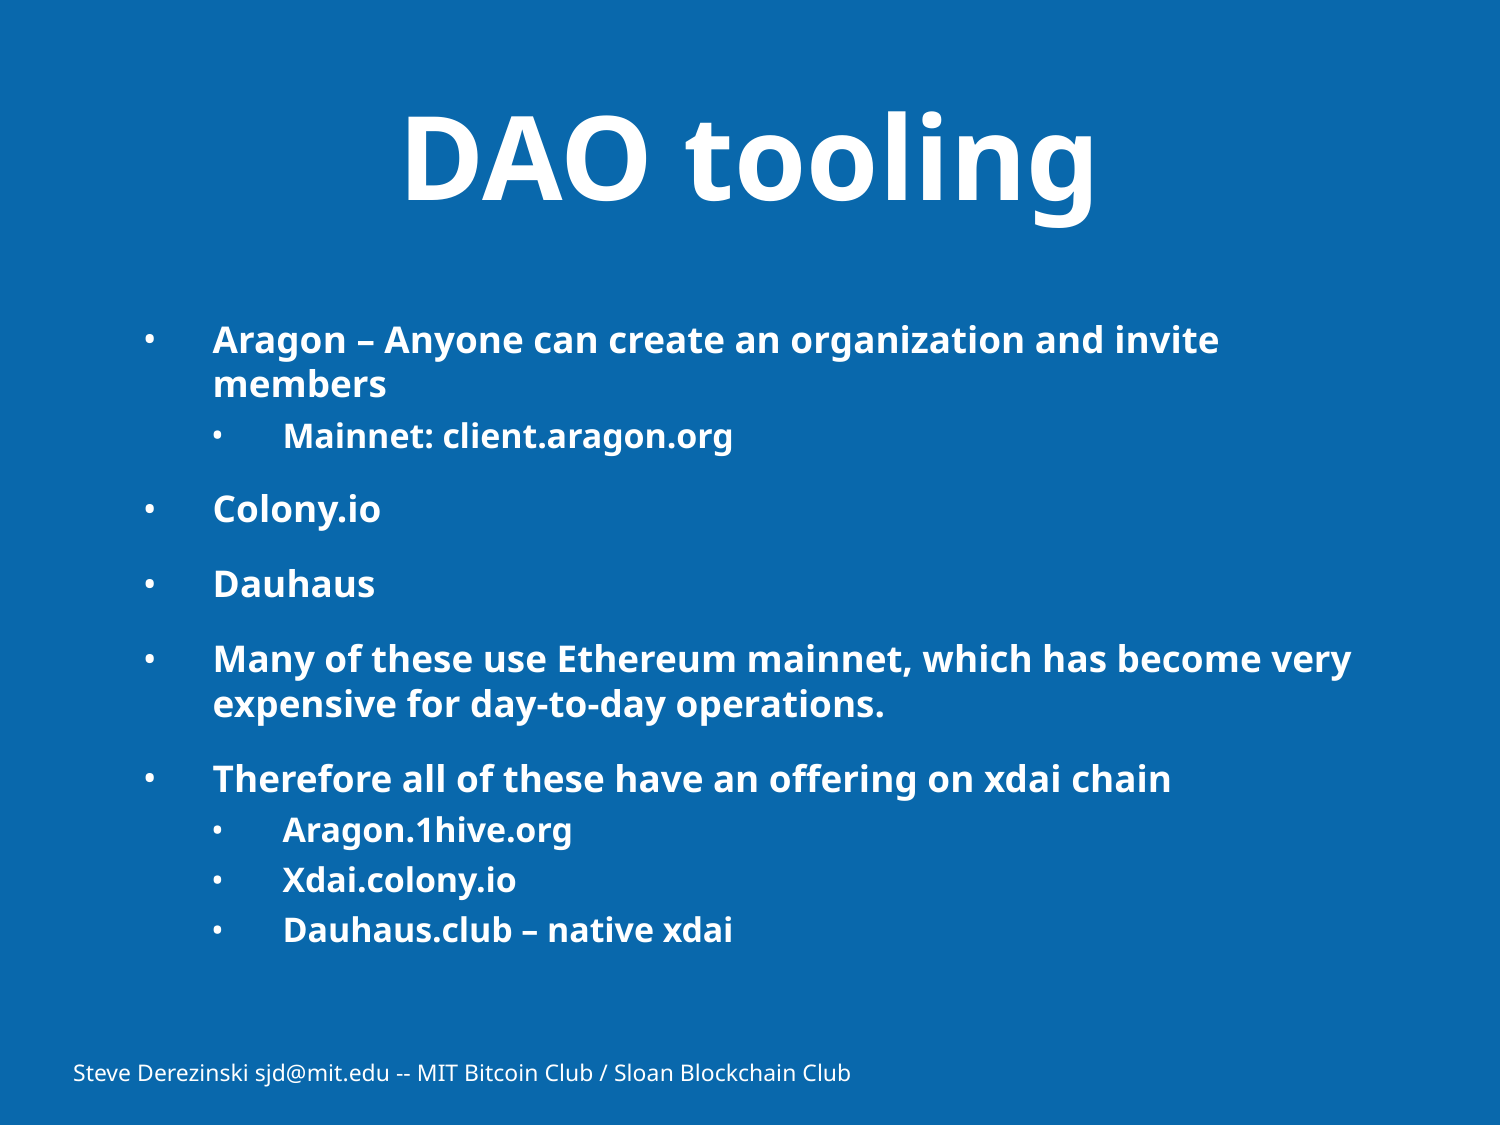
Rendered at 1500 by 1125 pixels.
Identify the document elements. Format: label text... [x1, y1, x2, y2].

footer Steve Derezinski sjd@mit.edu -- MIT Bitcoin Club / Sloan Blockchain Club [58, 1042, 1125, 1103]
title DAO tooling [127, 17, 1372, 289]
list Aragon – Anyone can create an organization and invite members Mainnet: client.aragon.org Colony.io Dauhaus Many of these use Ethereum mainnet, which has become very expensive for day-to-day operations. Therefore all of these have an offering on xdai chain Aragon.1hive.org Xdai.colony.io Dauhaus.club – native xdai [127, 308, 1372, 958]
